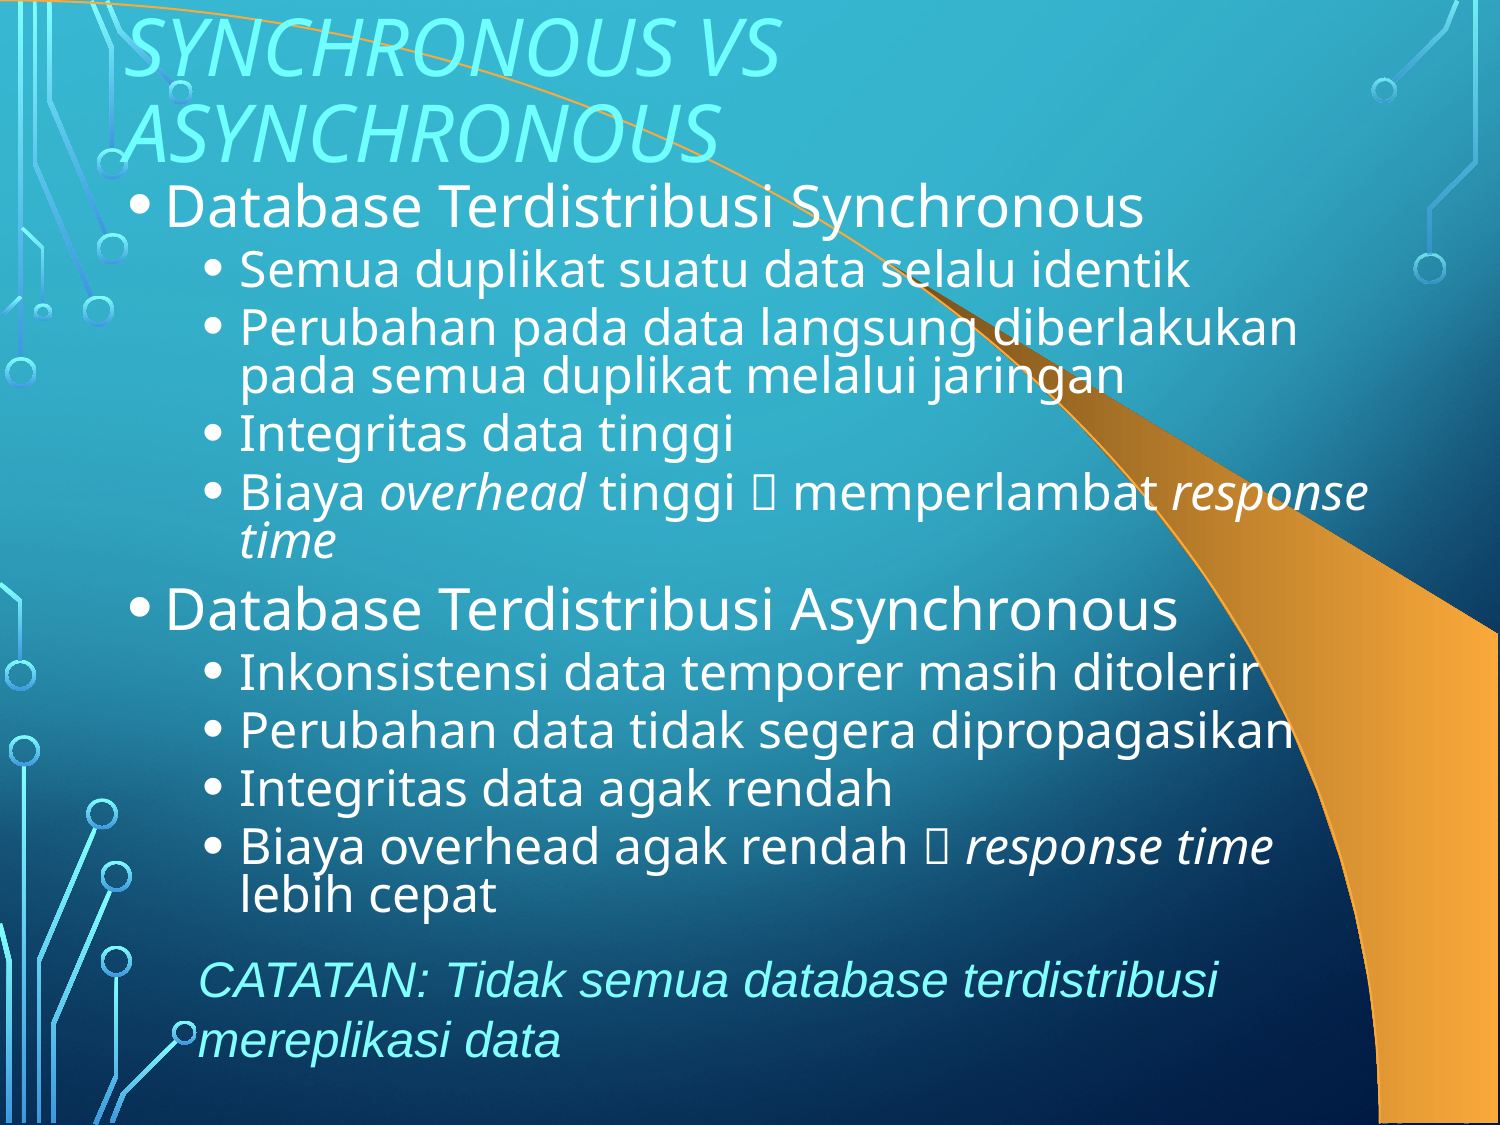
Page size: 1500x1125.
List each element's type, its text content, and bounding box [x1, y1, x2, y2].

list Database Terdistribusi Synchronous Semua duplikat suatu data selalu identik Perubahan pada data langsung diberlakukan pada semua duplikat melalui jaringan Integritas data tinggi Biaya overhead tinggi  memperlambat response time Database Terdistribusi Asynchronous Inkonsistensi data temporer masih ditolerir Perubahan data tidak segera dipropagasikan Integritas data agak rendah Biaya overhead agak rendah  response time lebih cepat [112, 174, 1388, 964]
title Synchronous vs Asynchronous [99, 0, 1375, 188]
text_box CATATAN: Tidak semua database terdistribusi mereplikasi data [183, 940, 1412, 1076]
